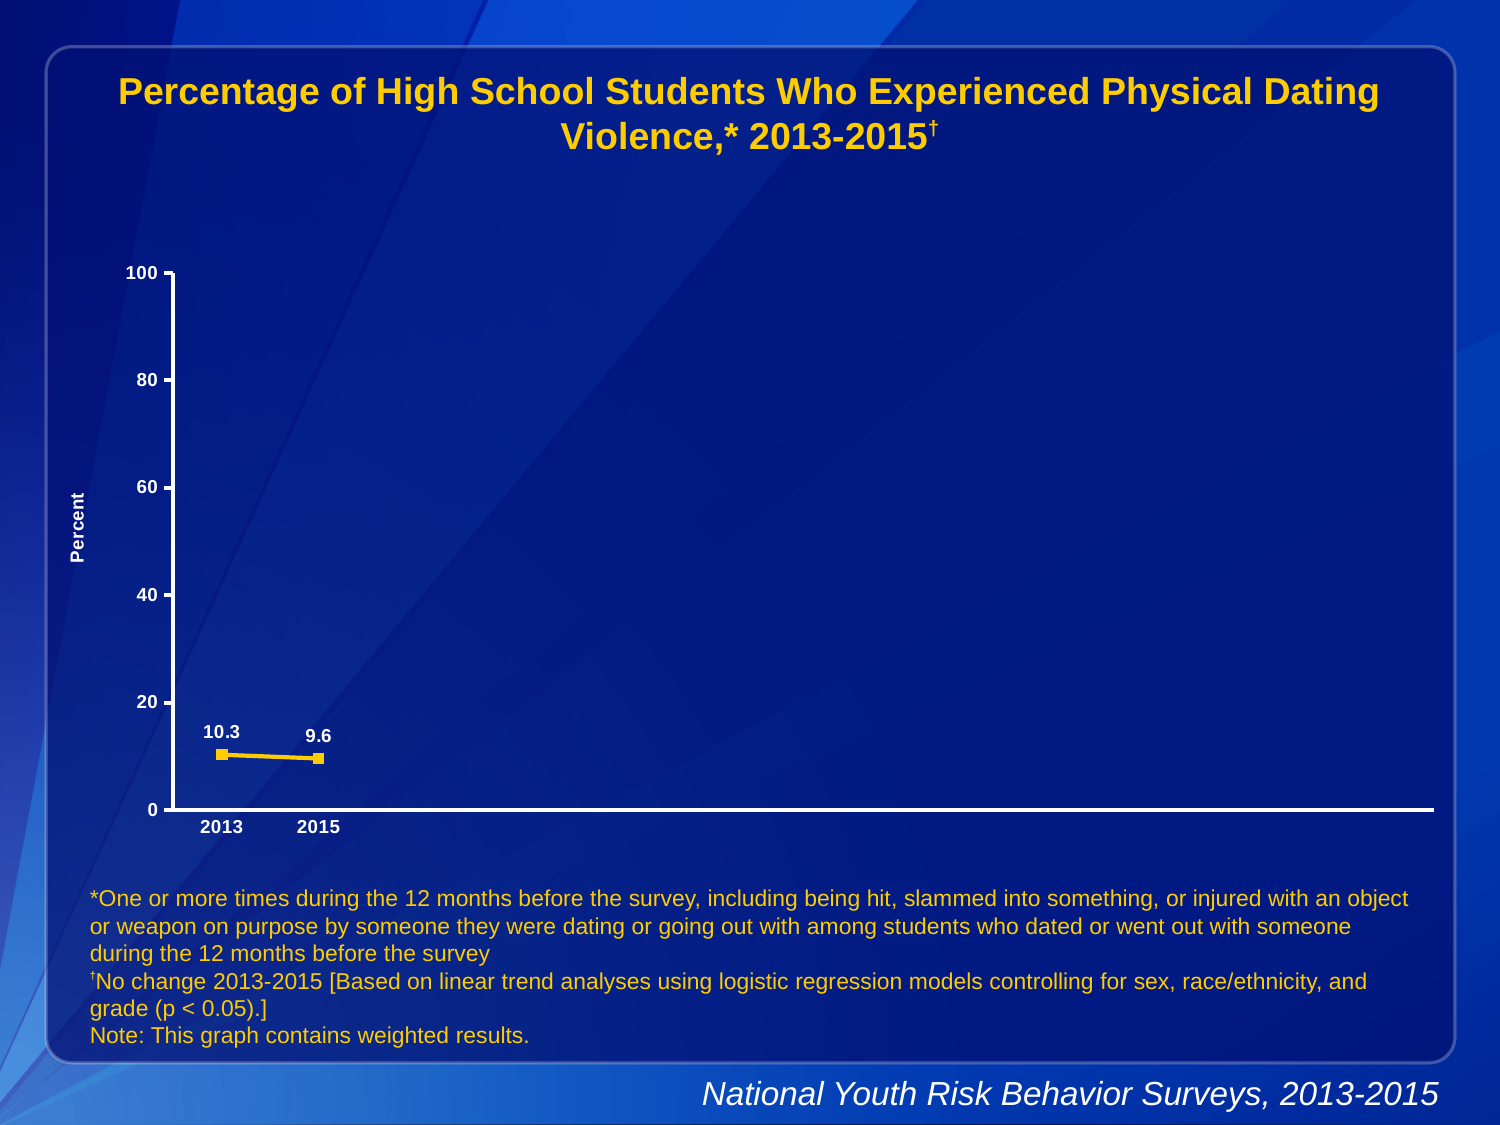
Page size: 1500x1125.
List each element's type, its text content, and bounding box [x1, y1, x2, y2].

picture [0, 0, 1500, 1125]
text_box *One or more times during the 12 months before the survey, including being hit, slammed into something, or injured with an object or weapon on purpose by someone they were dating or going out with among students who dated or went out with someone during the 12 months before the survey †No change 2013-2015 [Based on linear trend analyses using logistic regression models controlling for sex, race/ethnicity, and grade (p < 0.05).] Note: This graph contains weighted results. [74, 876, 1425, 1056]
text_box Percentage of High School Students Who Experienced Physical Dating Violence,* 2013-2015† [74, 59, 1425, 165]
text_box National Youth Risk Behavior Surveys, 2013-2015 [679, 1065, 1455, 1120]
chart [37, 249, 1463, 851]
